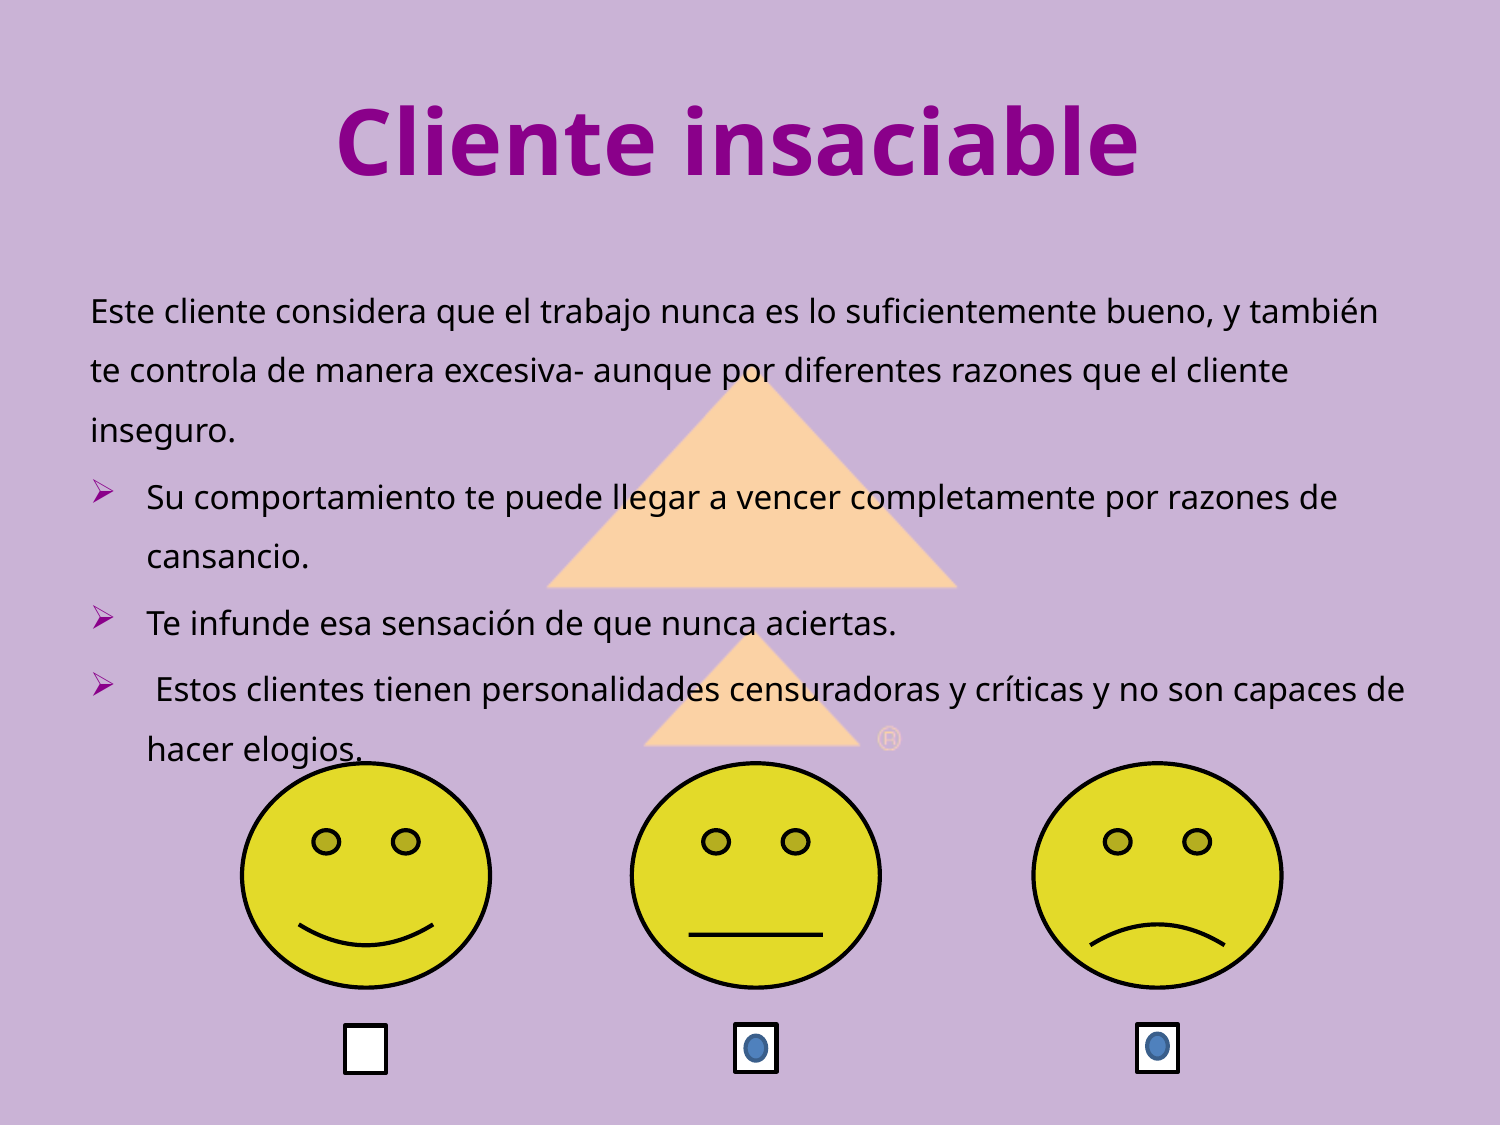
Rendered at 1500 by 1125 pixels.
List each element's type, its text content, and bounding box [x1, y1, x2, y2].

list Este cliente considera que el trabajo nunca es lo suficientemente bueno, y también te controla de manera excesiva- aunque por diferentes razones que el cliente inseguro. Su comportamiento te puede llegar a vencer completamente por razones de cansancio. Te infunde esa sensación de que nunca aciertas. Estos clientes tienen personalidades censuradoras y críticas y no son capaces de hacer elogios. [75, 262, 1425, 1005]
text_box [1145, 1031, 1170, 1061]
text_box [343, 1023, 388, 1075]
text_box [1031, 761, 1284, 990]
text_box [239, 761, 493, 990]
text_box [743, 1033, 769, 1063]
title Cliente insaciable [75, 45, 1425, 233]
text_box [733, 1022, 779, 1074]
text_box [1135, 1022, 1180, 1074]
text_box [629, 761, 882, 990]
